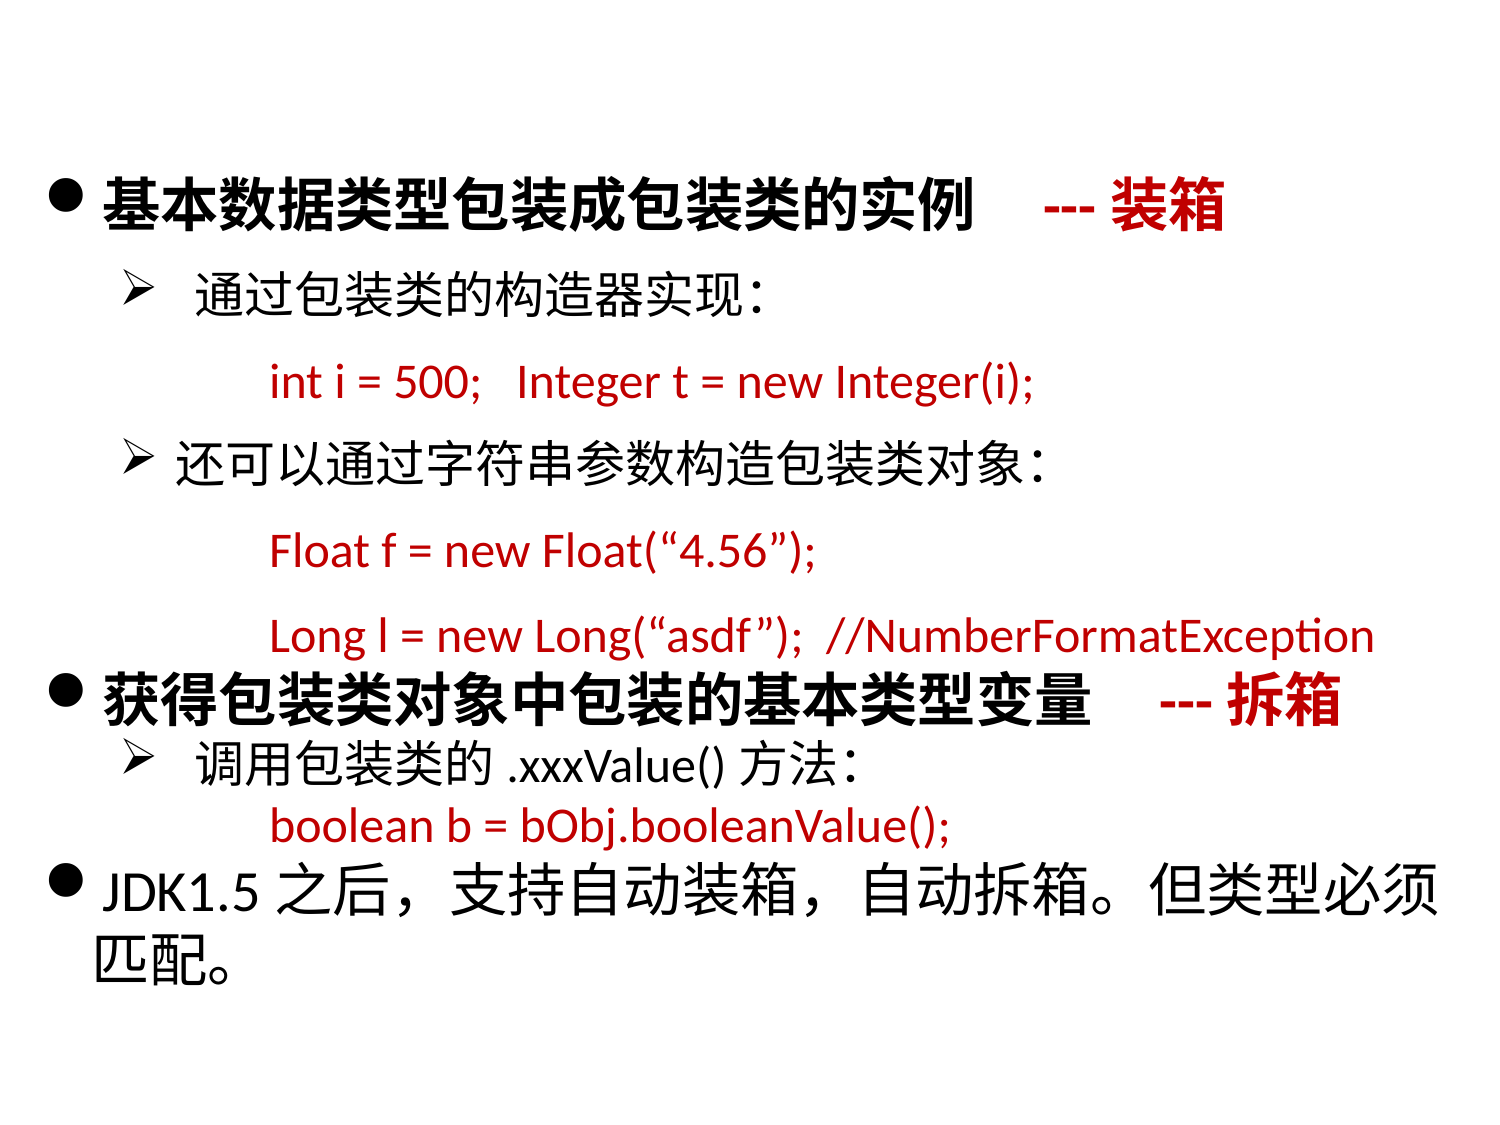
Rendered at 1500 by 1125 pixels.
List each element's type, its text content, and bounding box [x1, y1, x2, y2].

text_box 基本数据类型包装成包装类的实例 ---装箱 通过包装类的构造器实现： int i = 500; Integer t = new Integer(i); 还可以通过字符串参数构造包装类对象： Float f = new Float(“4.56”); Long l = new Long(“asdf”); //NumberFormatException 获得包装类对象中包装的基本类型变量 ---拆箱 调用包装类的.xxxValue()方法： boolean b = bObj.booleanValue(); JDK1.5之后，支持自动装箱，自动拆箱。但类型必须匹配。 [29, 160, 1459, 1001]
